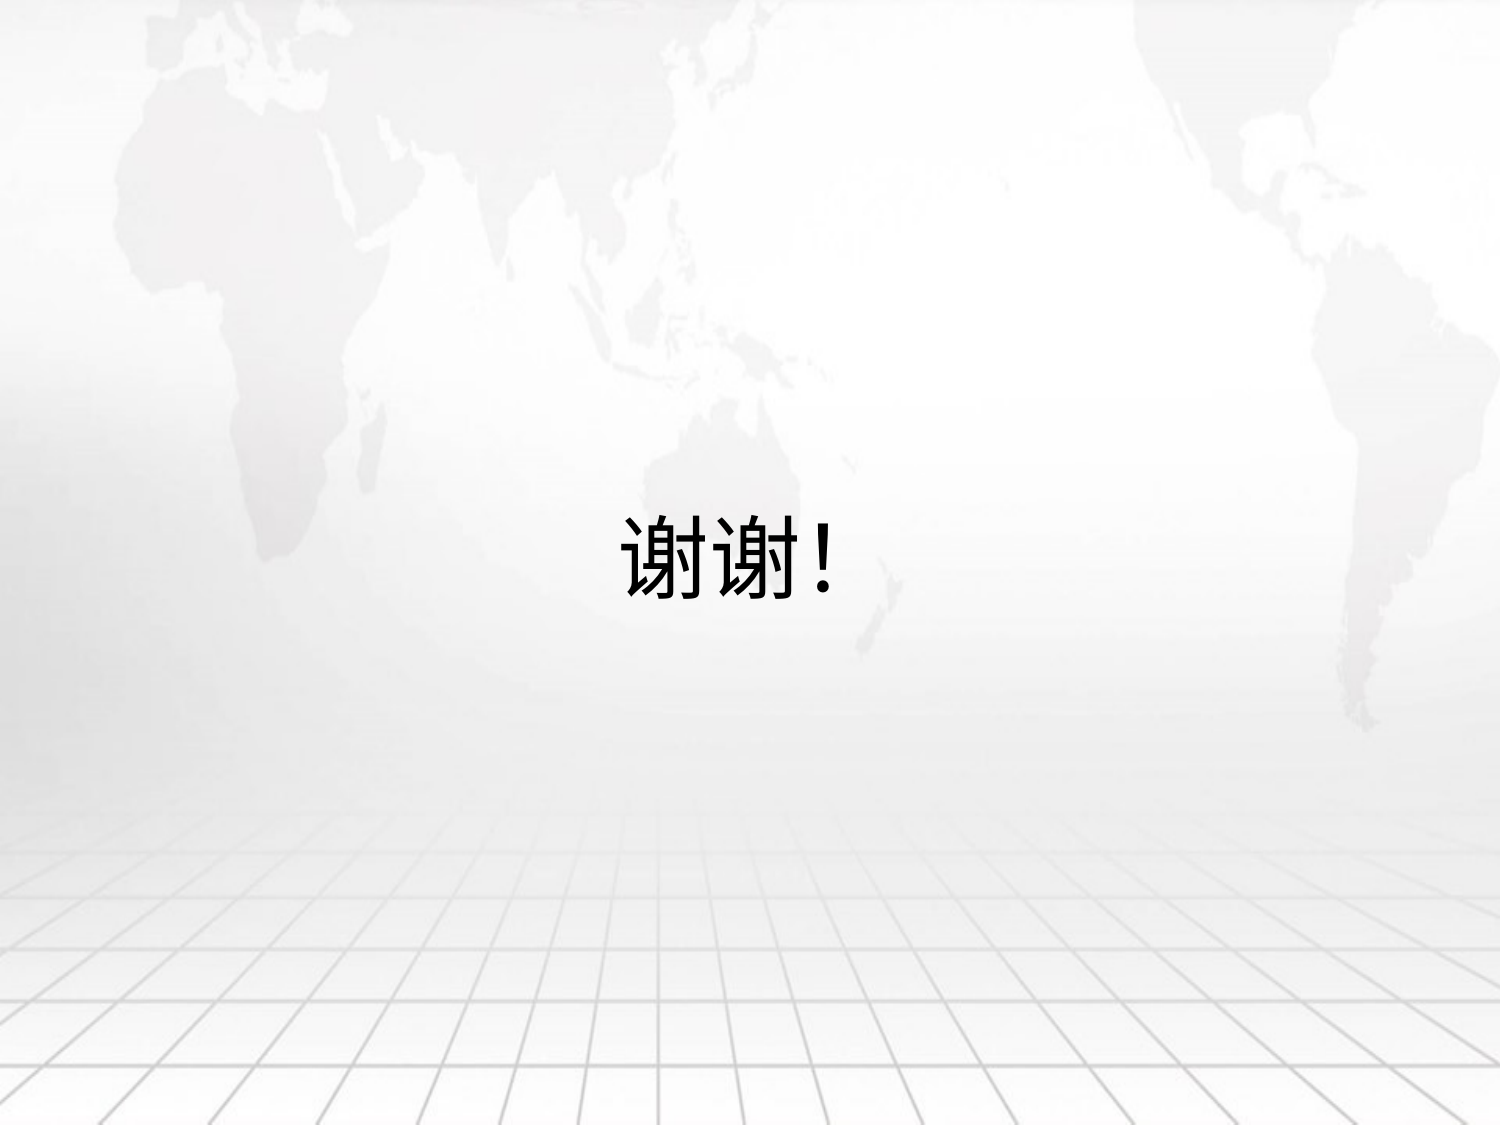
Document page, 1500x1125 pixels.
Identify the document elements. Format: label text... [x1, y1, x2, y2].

title 谢谢！ [602, 453, 1500, 672]
picture [0, 0, 1500, 1125]
